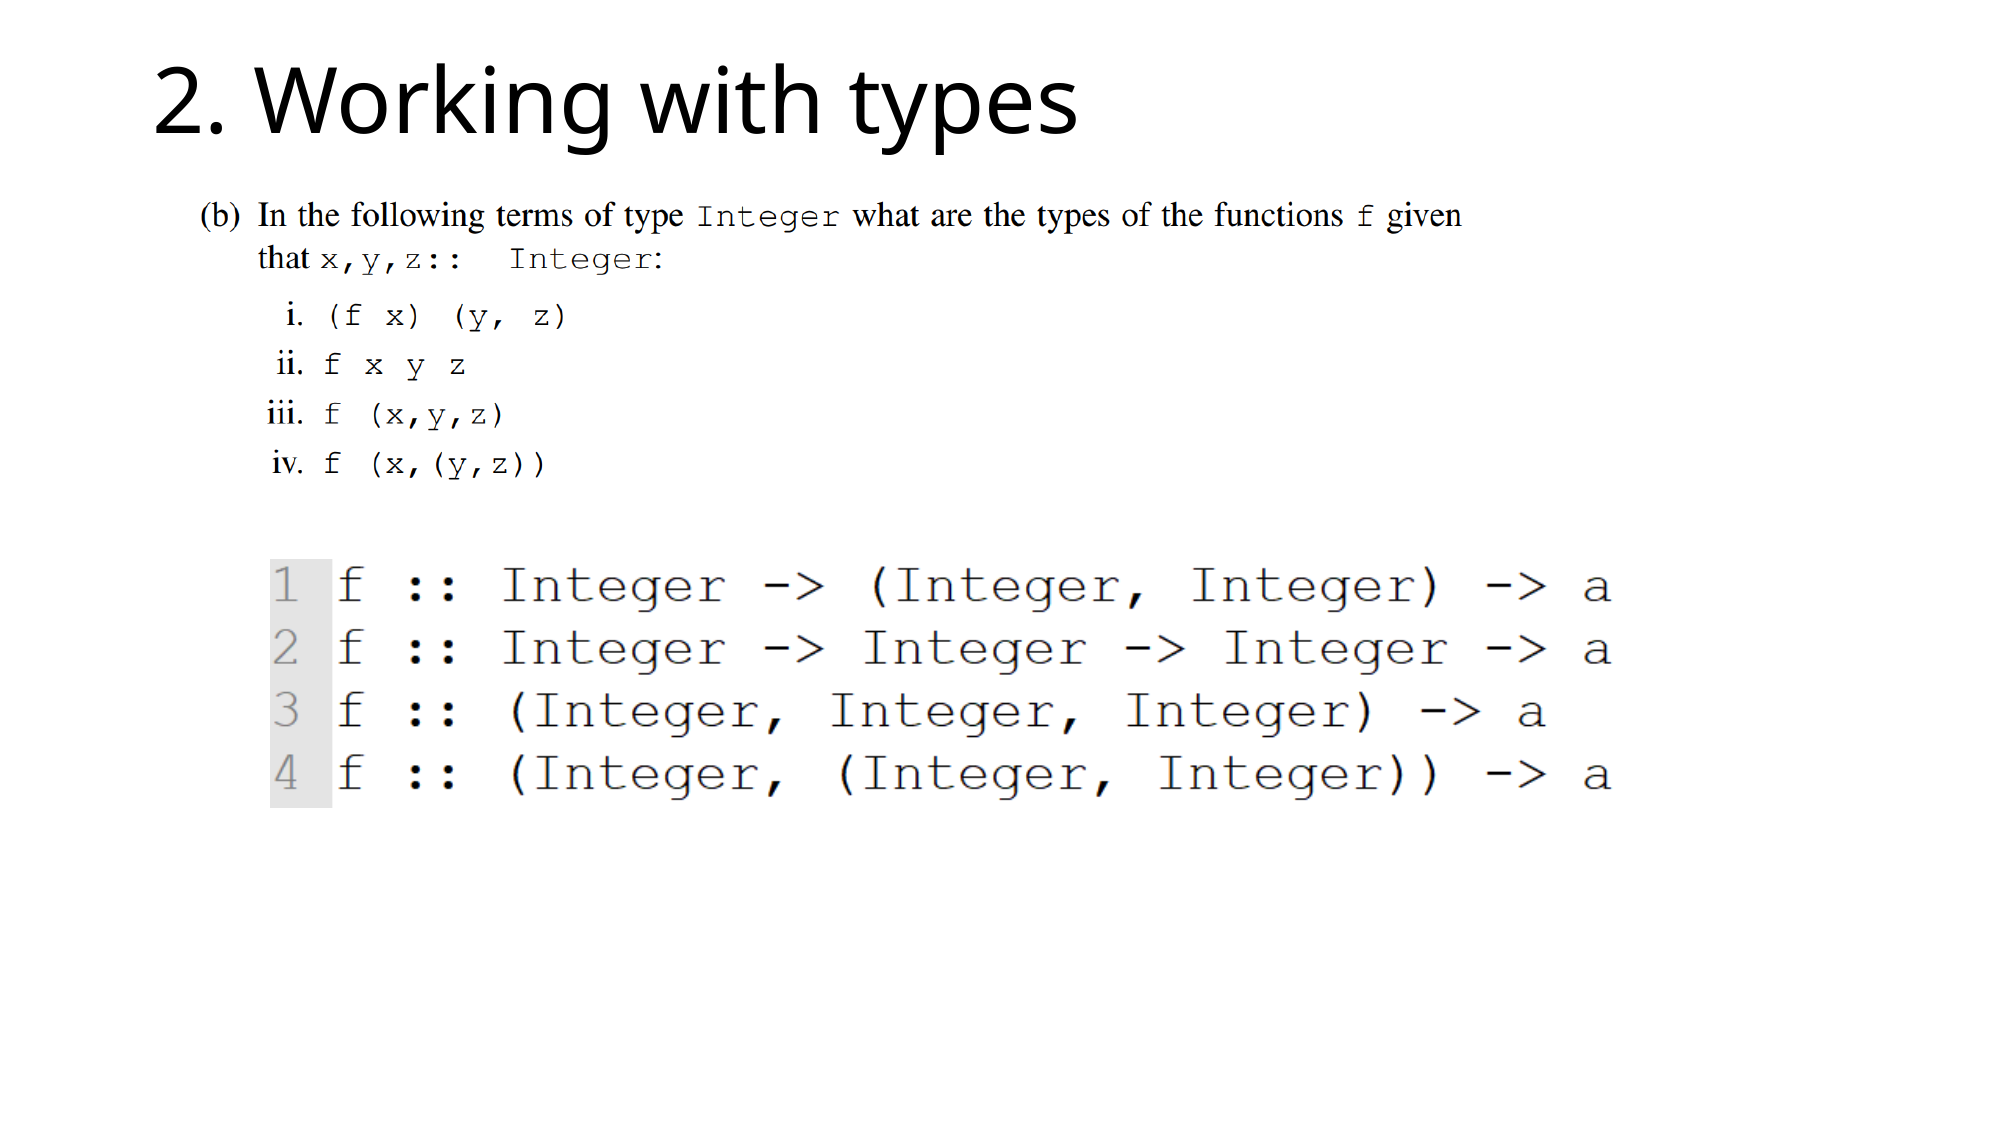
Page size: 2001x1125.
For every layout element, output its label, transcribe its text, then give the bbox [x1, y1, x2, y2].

picture [181, 180, 1532, 498]
title 2. Working with types [137, 0, 1863, 213]
picture [270, 559, 1630, 809]
